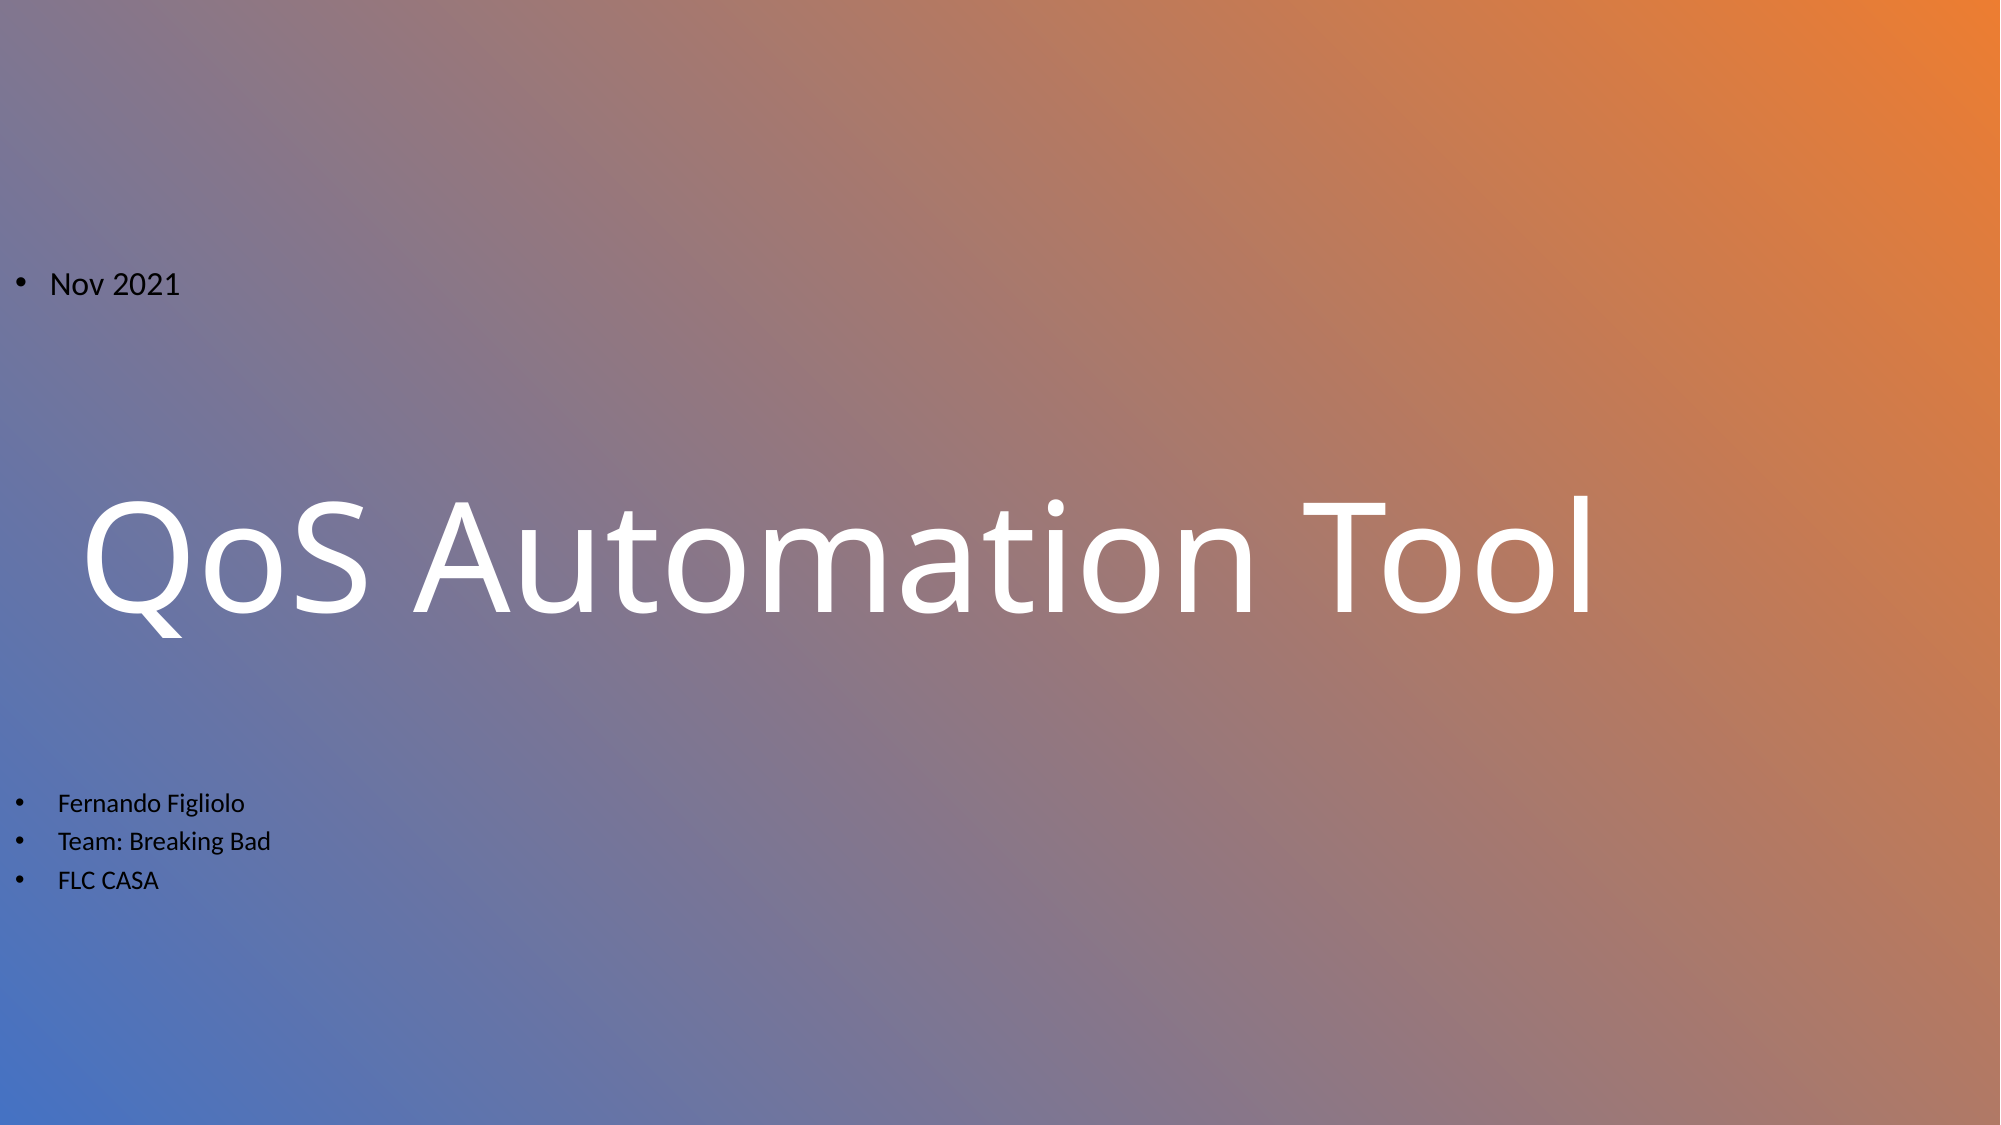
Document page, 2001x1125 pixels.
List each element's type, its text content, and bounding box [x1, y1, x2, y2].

title QoS Automation Tool [78, 187, 1922, 938]
list Nov 2021 [0, 258, 1100, 310]
list Fernando Figliolo Team: Breaking Bad FLC CASA [0, 781, 1100, 905]
